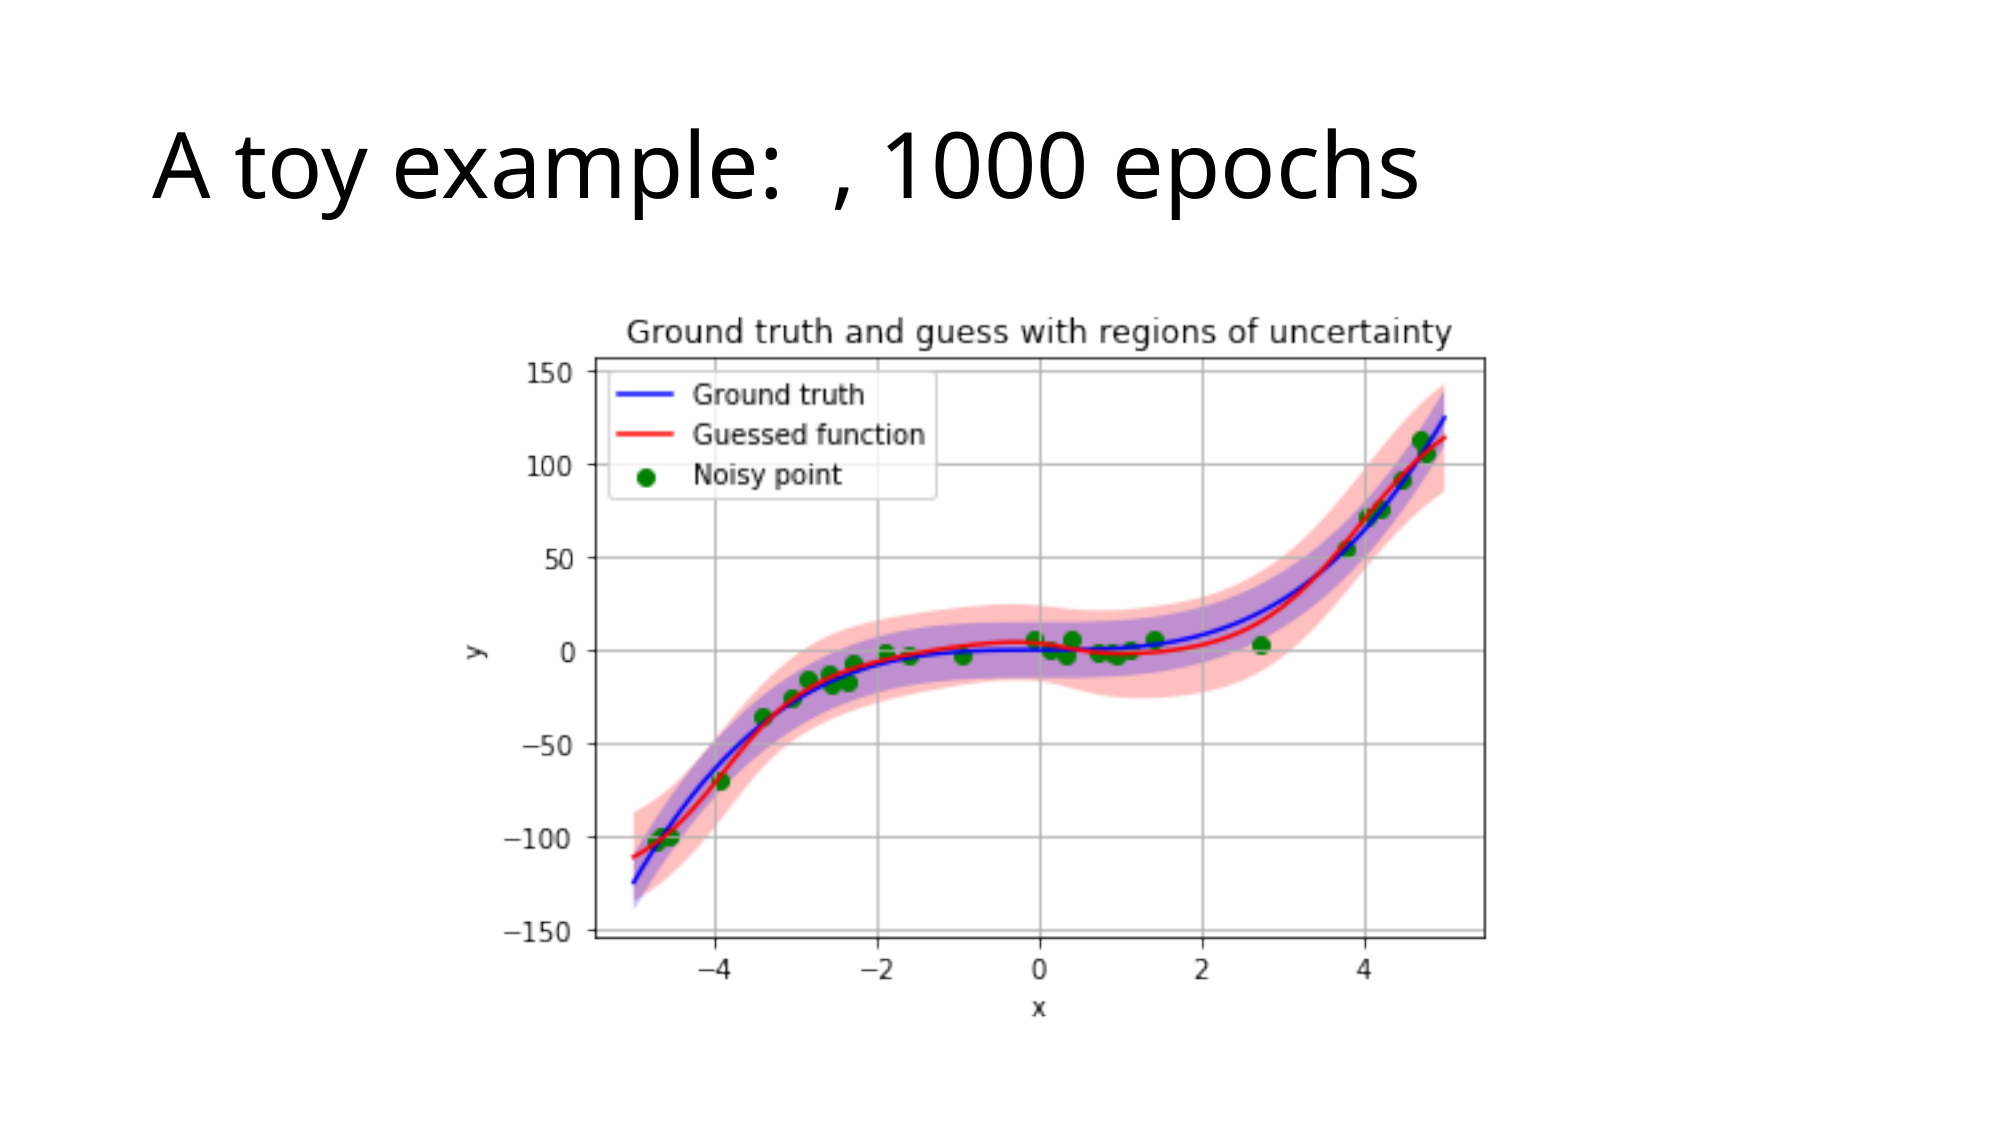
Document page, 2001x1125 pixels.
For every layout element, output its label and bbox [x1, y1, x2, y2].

list [446, 299, 1514, 1039]
